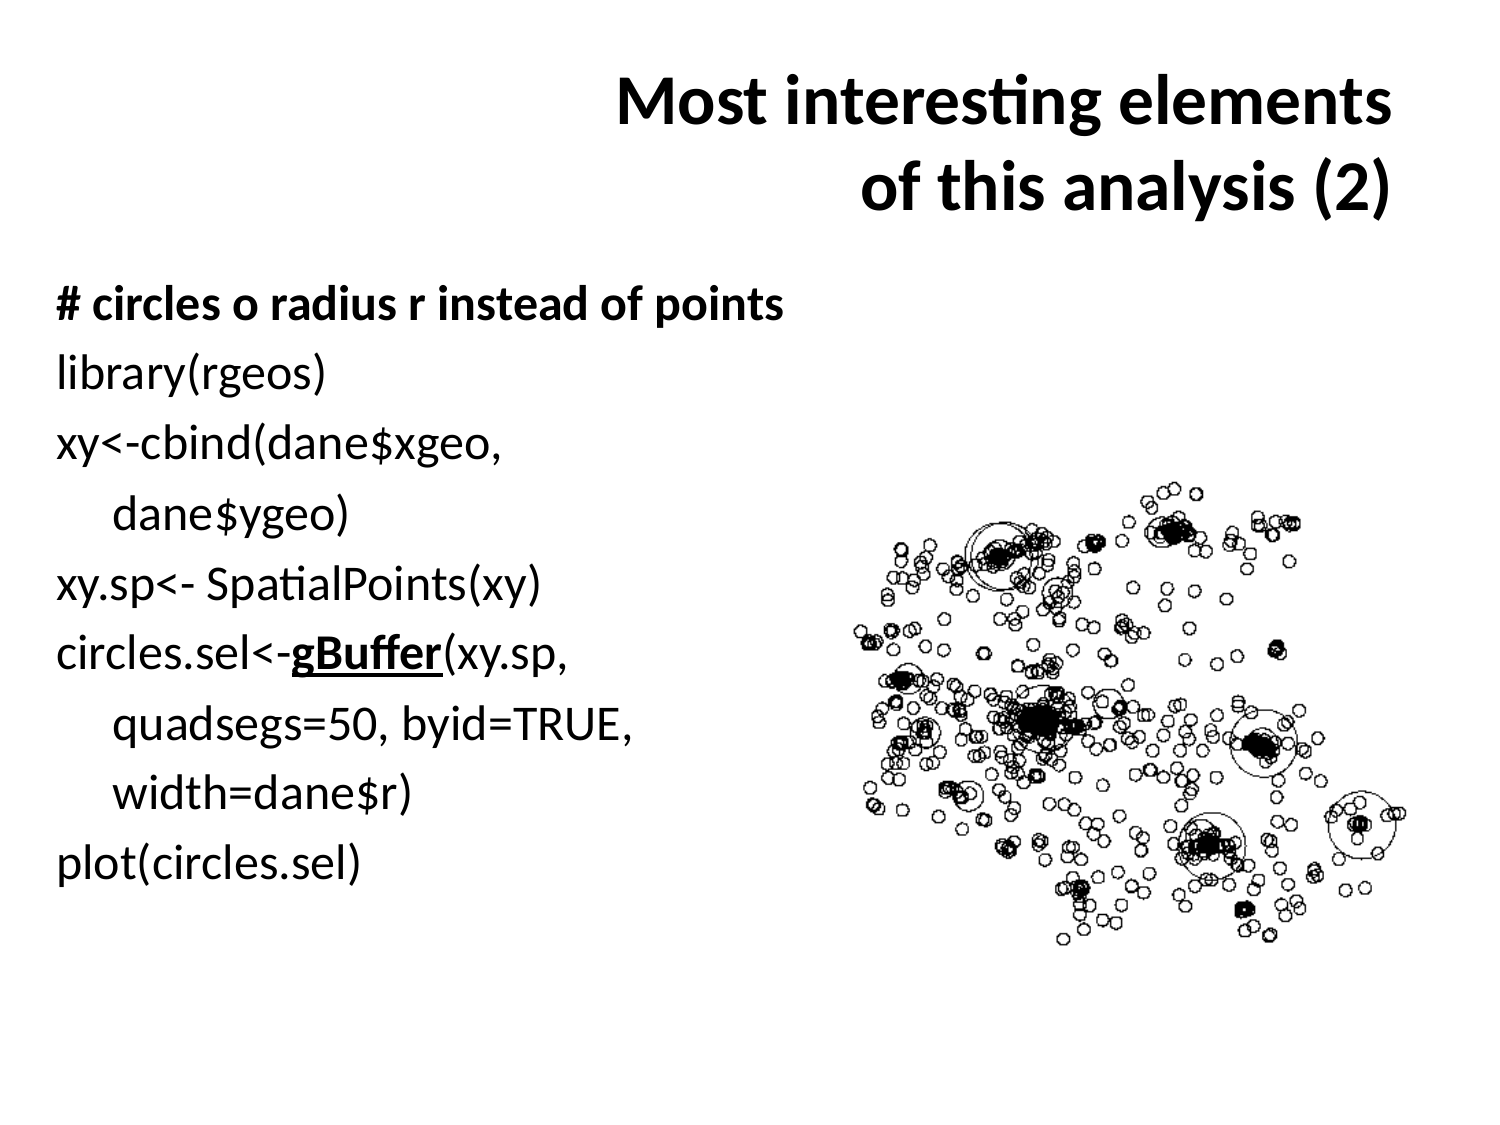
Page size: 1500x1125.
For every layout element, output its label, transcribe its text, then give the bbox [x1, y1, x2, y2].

list # circles o radius r instead of points library(rgeos) xy<-cbind(dane$xgeo, dane$ygeo) xy.sp<- SpatialPoints(xy) circles.sel<-gBuffer(xy.sp, quadsegs=50, byid=TRUE, width=dane$r) plot(circles.sel) [41, 262, 1425, 1005]
picture [725, 349, 1484, 1107]
title Most interesting elements of this analysis (2) [75, 45, 1425, 233]
